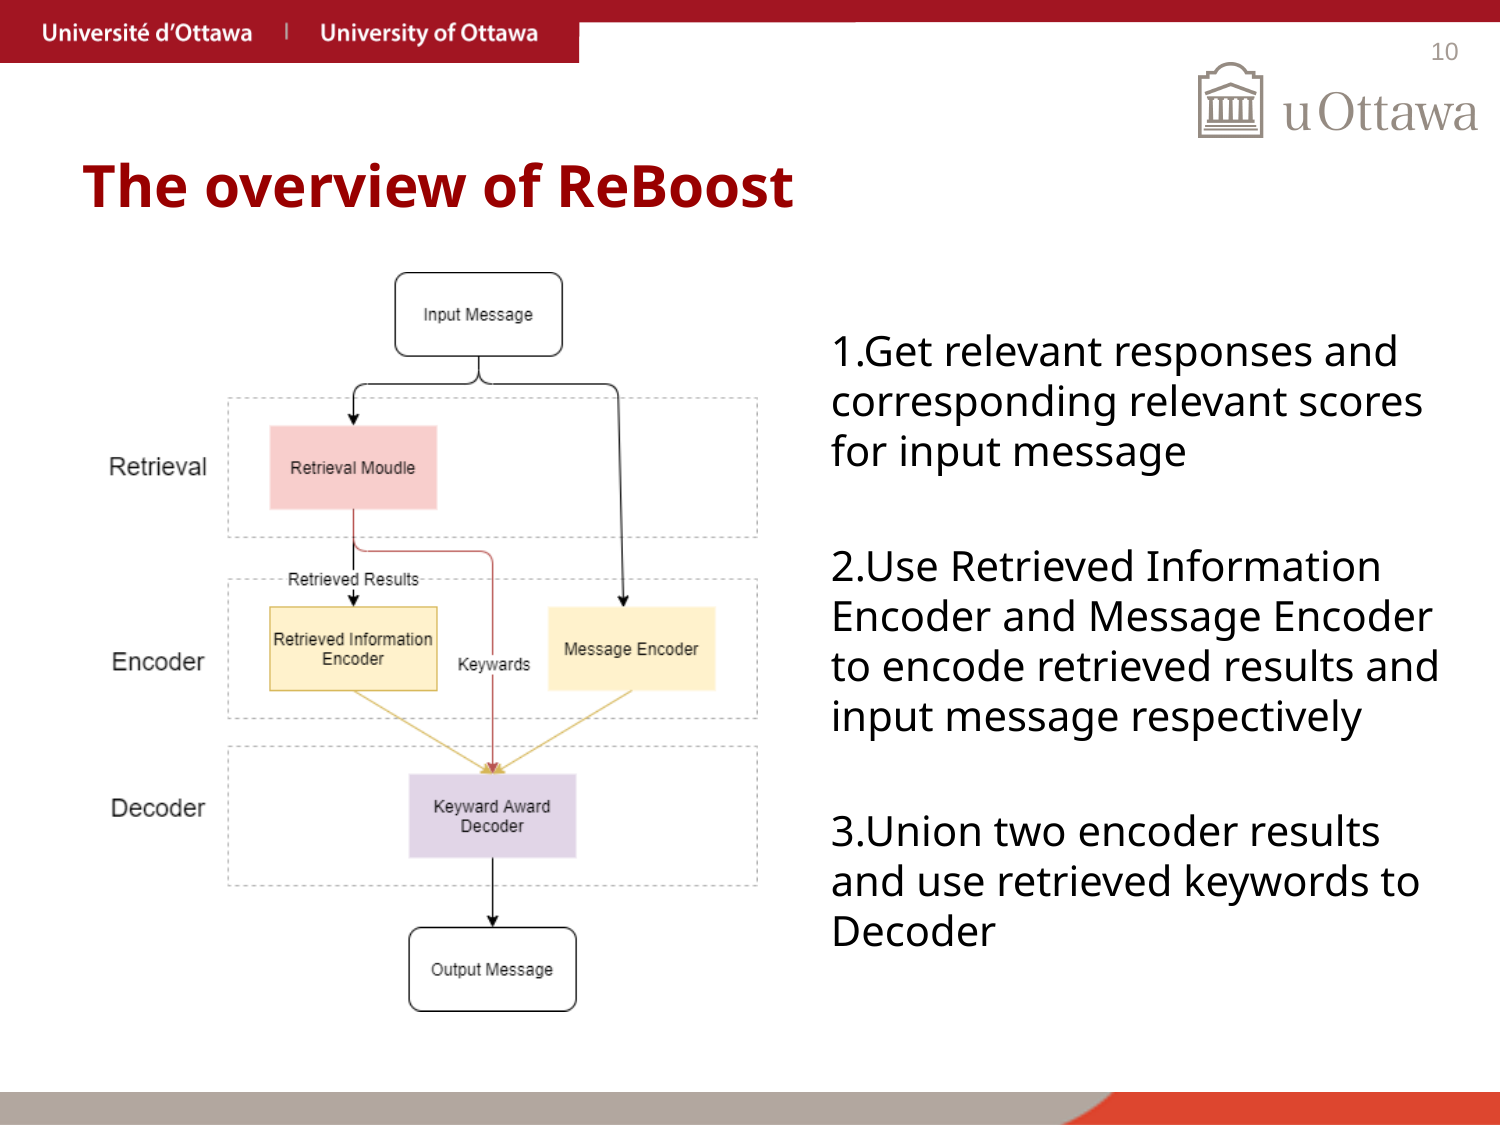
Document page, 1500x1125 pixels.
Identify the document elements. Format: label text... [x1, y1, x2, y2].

title The overview of ReBoost [67, 113, 1344, 256]
picture [0, 1092, 1500, 1125]
picture [107, 272, 759, 1012]
picture [0, 0, 1500, 138]
text_box 1.Get relevant responses and corresponding relevant scores for input message 2.Use Retrieved Information Encoder and Message Encoder to encode retrieved results and input message respectively 3.Union two encoder results and use retrieved keywords to Decoder [816, 317, 1466, 963]
